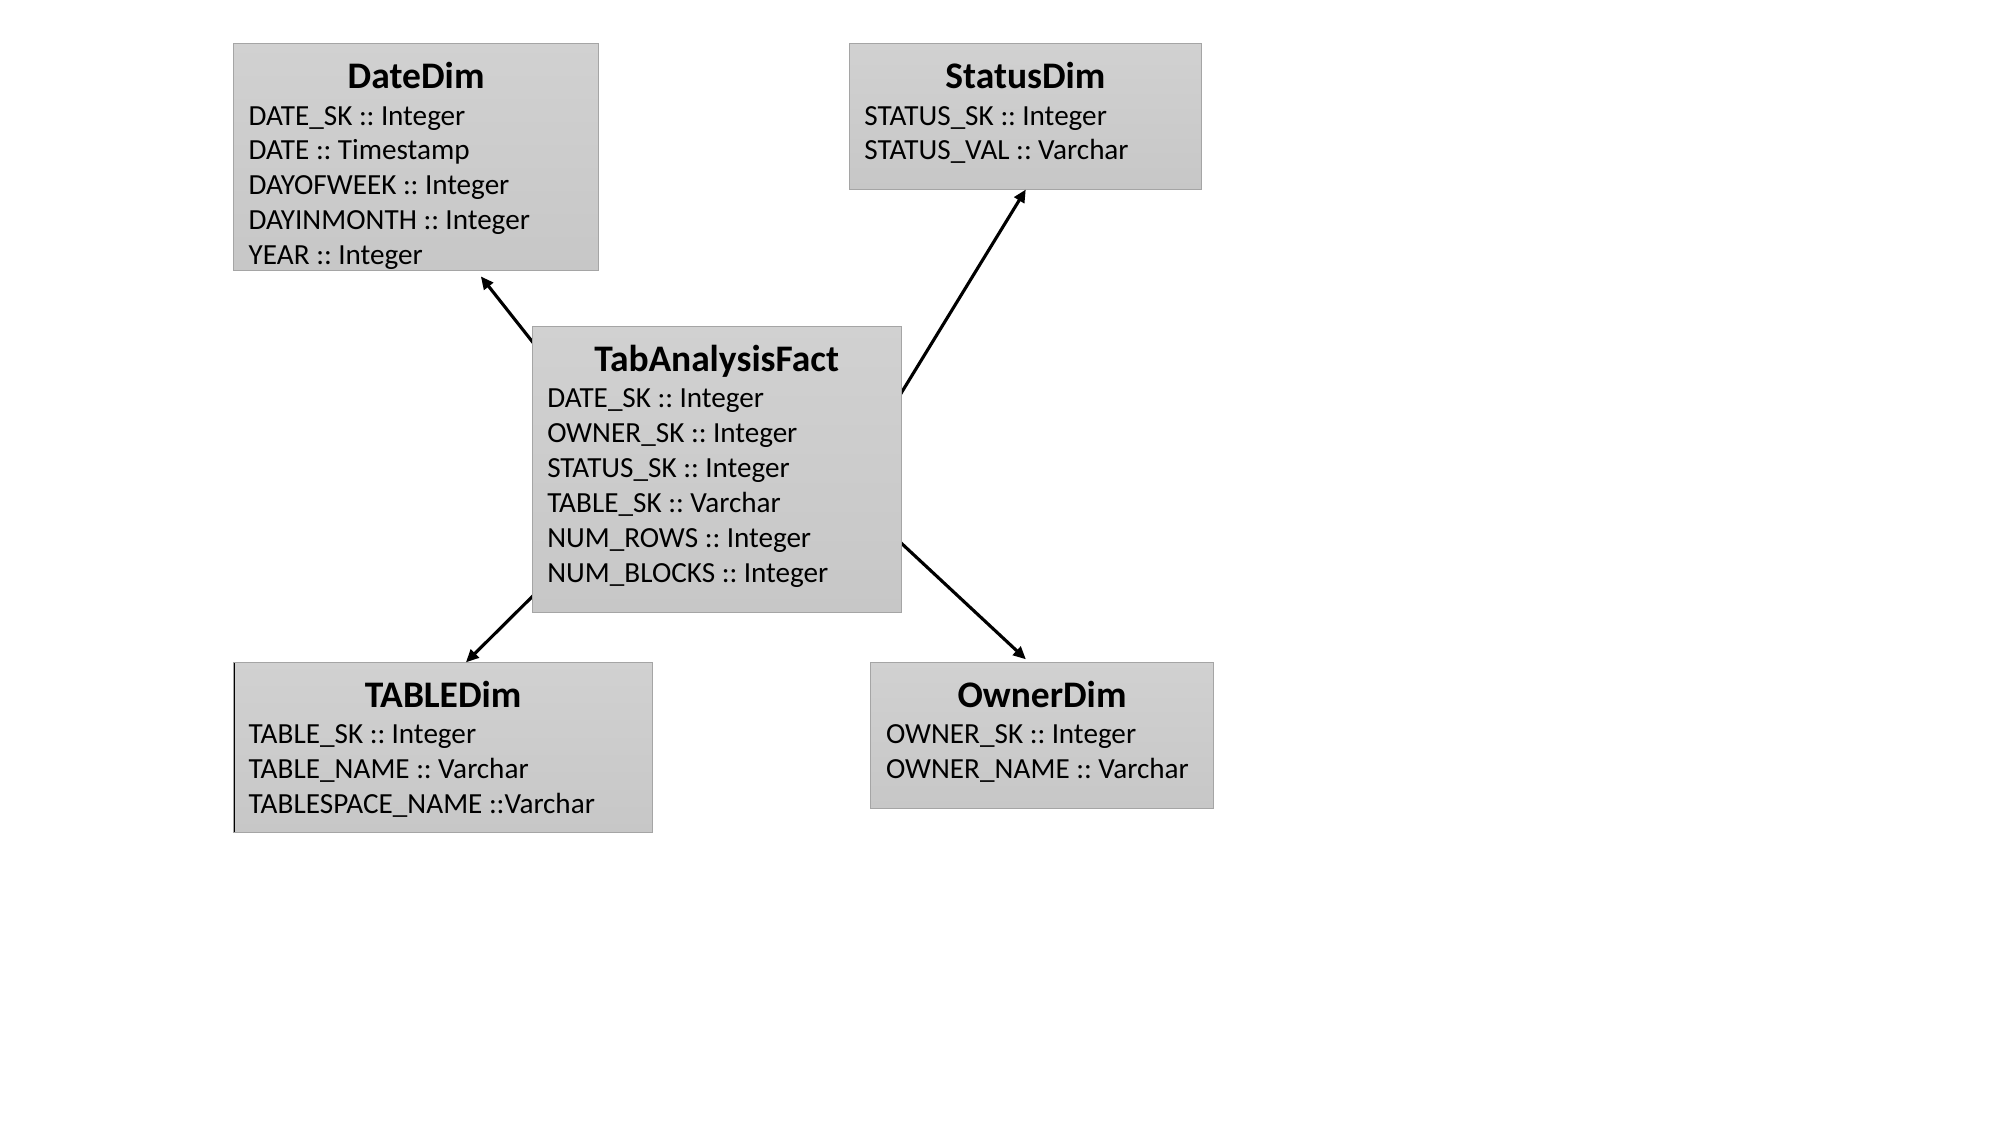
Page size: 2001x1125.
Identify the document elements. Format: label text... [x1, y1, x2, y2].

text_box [893, 189, 1026, 407]
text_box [893, 535, 1026, 660]
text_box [481, 276, 599, 426]
text_box TABLEDim TABLE_SK :: Integer TABLE_NAME :: Varchar TABLESPACE_NAME ::Varchar [233, 662, 653, 833]
text_box TabAnalysisFact DATE_SK :: Integer OWNER_SK :: Integer STATUS_SK :: Integer TABLE_SK :: Varchar NUM_ROWS :: Integer NUM_BLOCKS :: Integer [532, 326, 902, 613]
text_box DateDim DATE_SK :: Integer DATE :: Timestamp DAYOFWEEK :: Integer DAYINMONTH :: Integer YEAR :: Integer [233, 43, 599, 271]
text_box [466, 530, 599, 663]
text_box OwnerDim OWNER_SK :: Integer OWNER_NAME :: Varchar [870, 662, 1214, 809]
text_box StatusDim STATUS_SK :: Integer STATUS_VAL :: Varchar [849, 43, 1202, 190]
